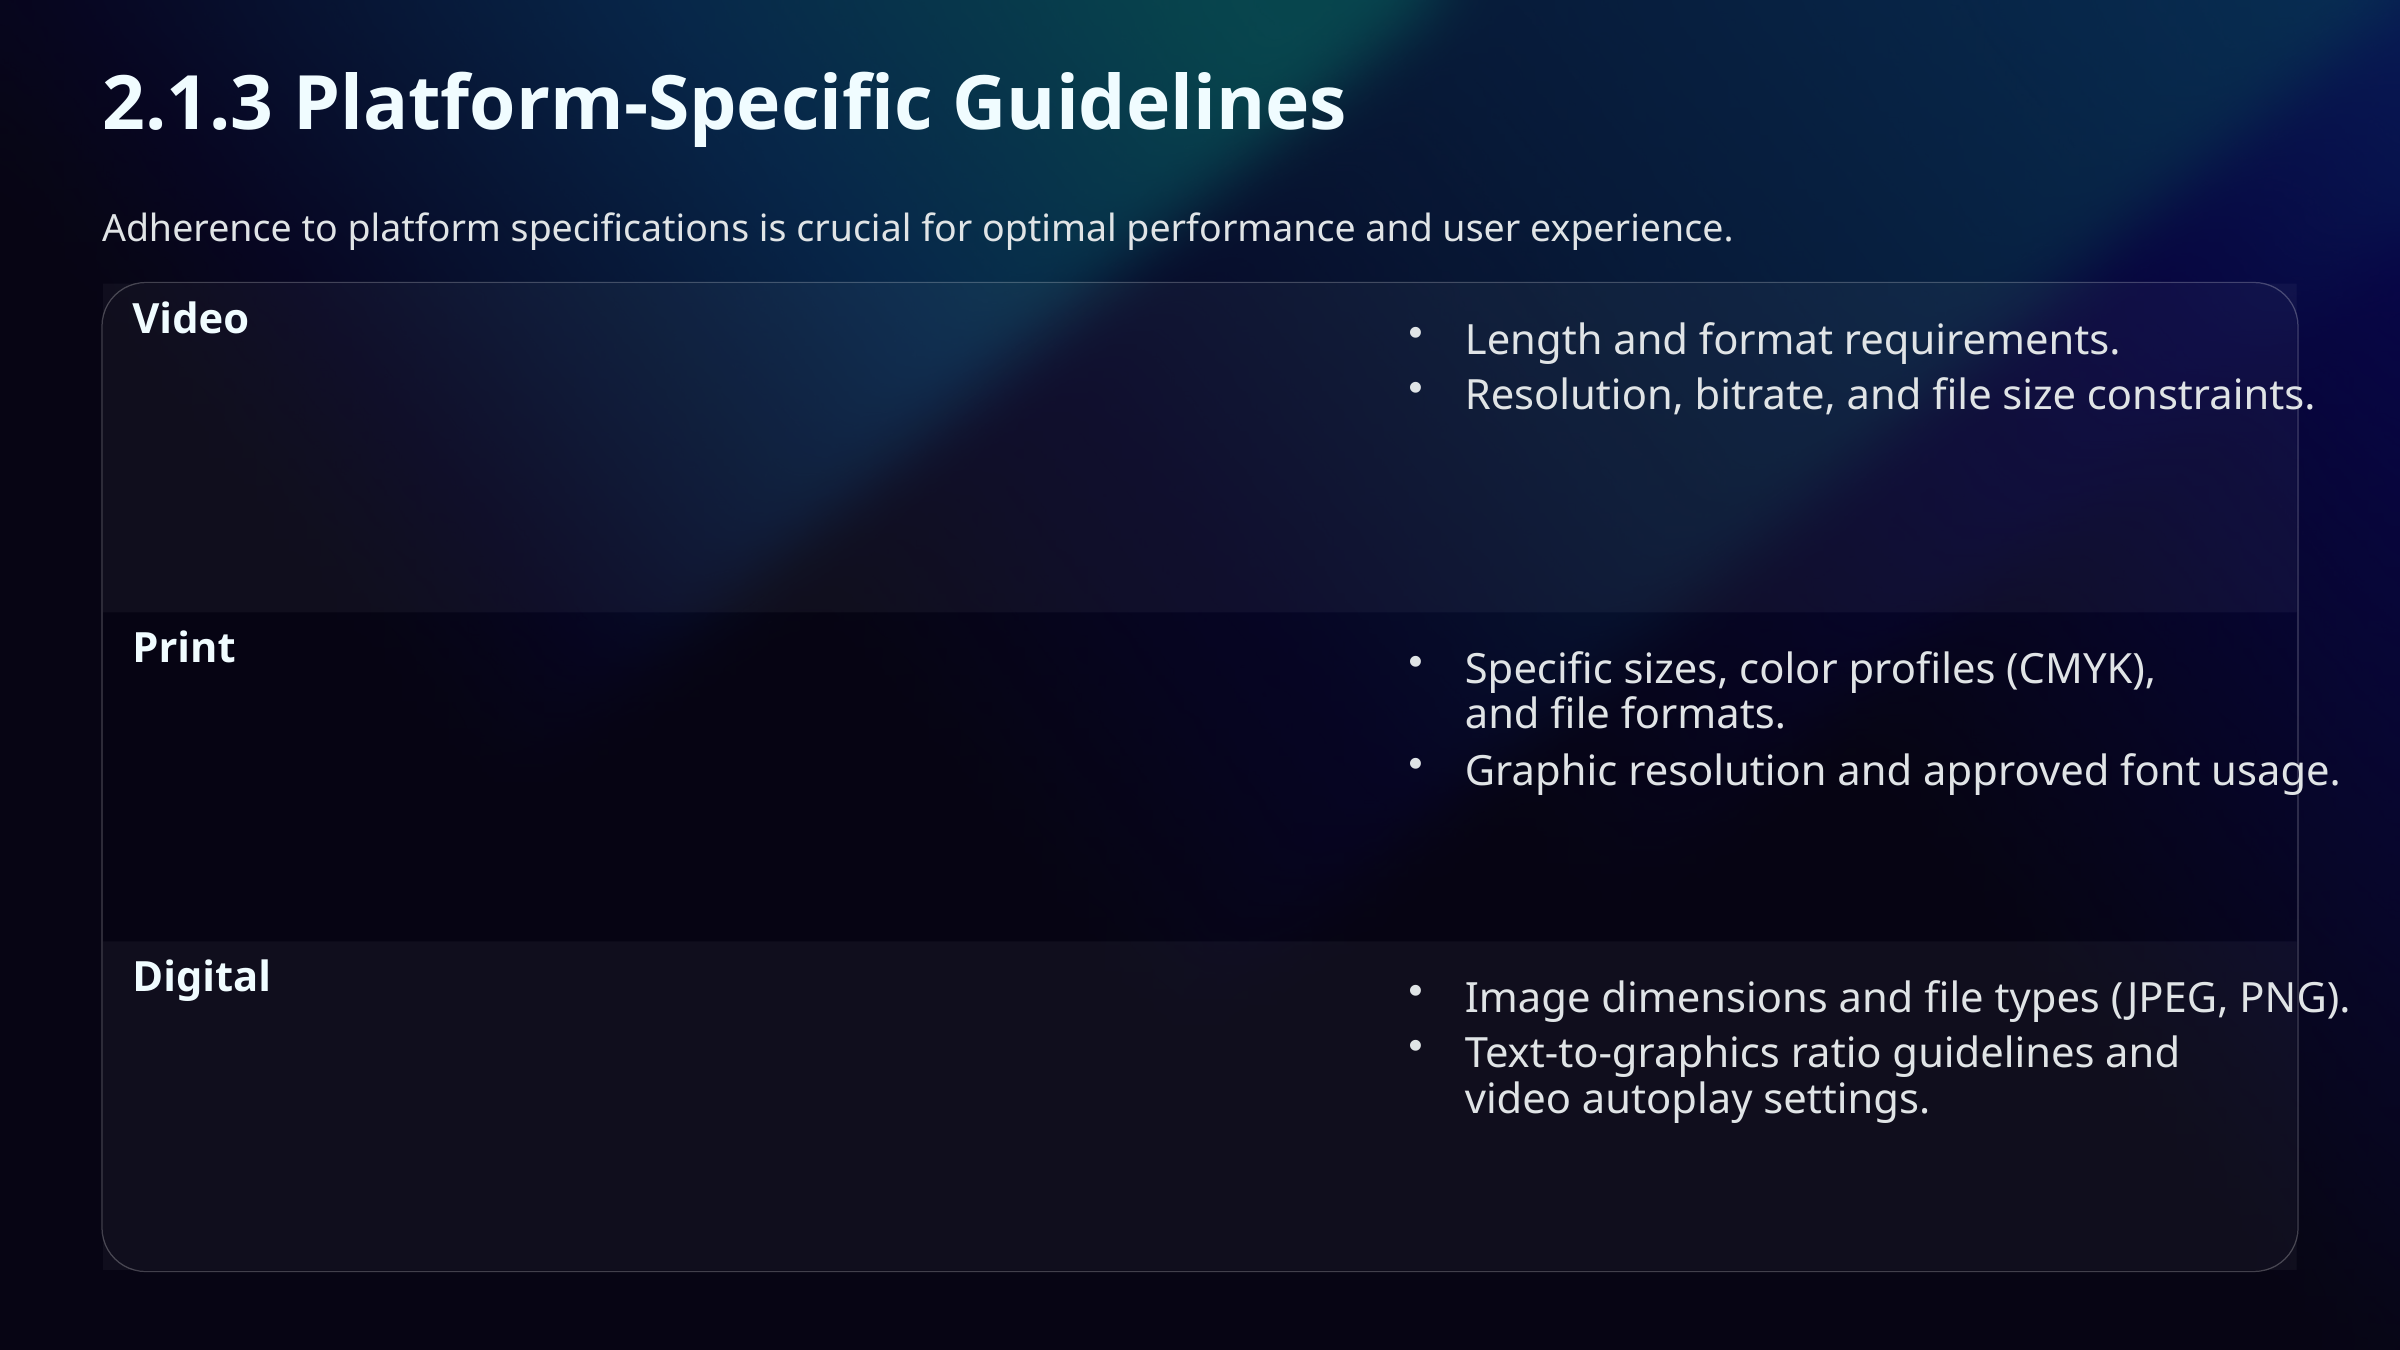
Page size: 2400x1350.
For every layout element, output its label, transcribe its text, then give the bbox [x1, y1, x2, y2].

text_box Video [132, 302, 456, 343]
text_box 2.1.3 Platform-Specific Guidelines [101, 80, 914, 145]
text_box [103, 283, 2297, 612]
text_box [103, 941, 2297, 1271]
text_box Image dimensions and file types (JPEG, PNG). [1408, 974, 2195, 1022]
text_box Resolution, bitrate, and file size constraints. [1408, 372, 2195, 419]
text_box Text-to-graphics ratio guidelines and video autoplay settings. [1408, 1029, 2195, 1124]
text_box [103, 612, 2297, 941]
text_box Specific sizes, color profiles (CMYK), and file formats. [1408, 645, 2195, 739]
text_box Adherence to platform specifications is crucial for optimal performance and user experience. [101, 203, 2299, 250]
text_box Length and format requirements. [1408, 316, 2195, 364]
text_box Graphic resolution and approved font usage. [1408, 747, 2195, 795]
text_box Print [132, 631, 456, 672]
text_box Digital [132, 960, 456, 1001]
